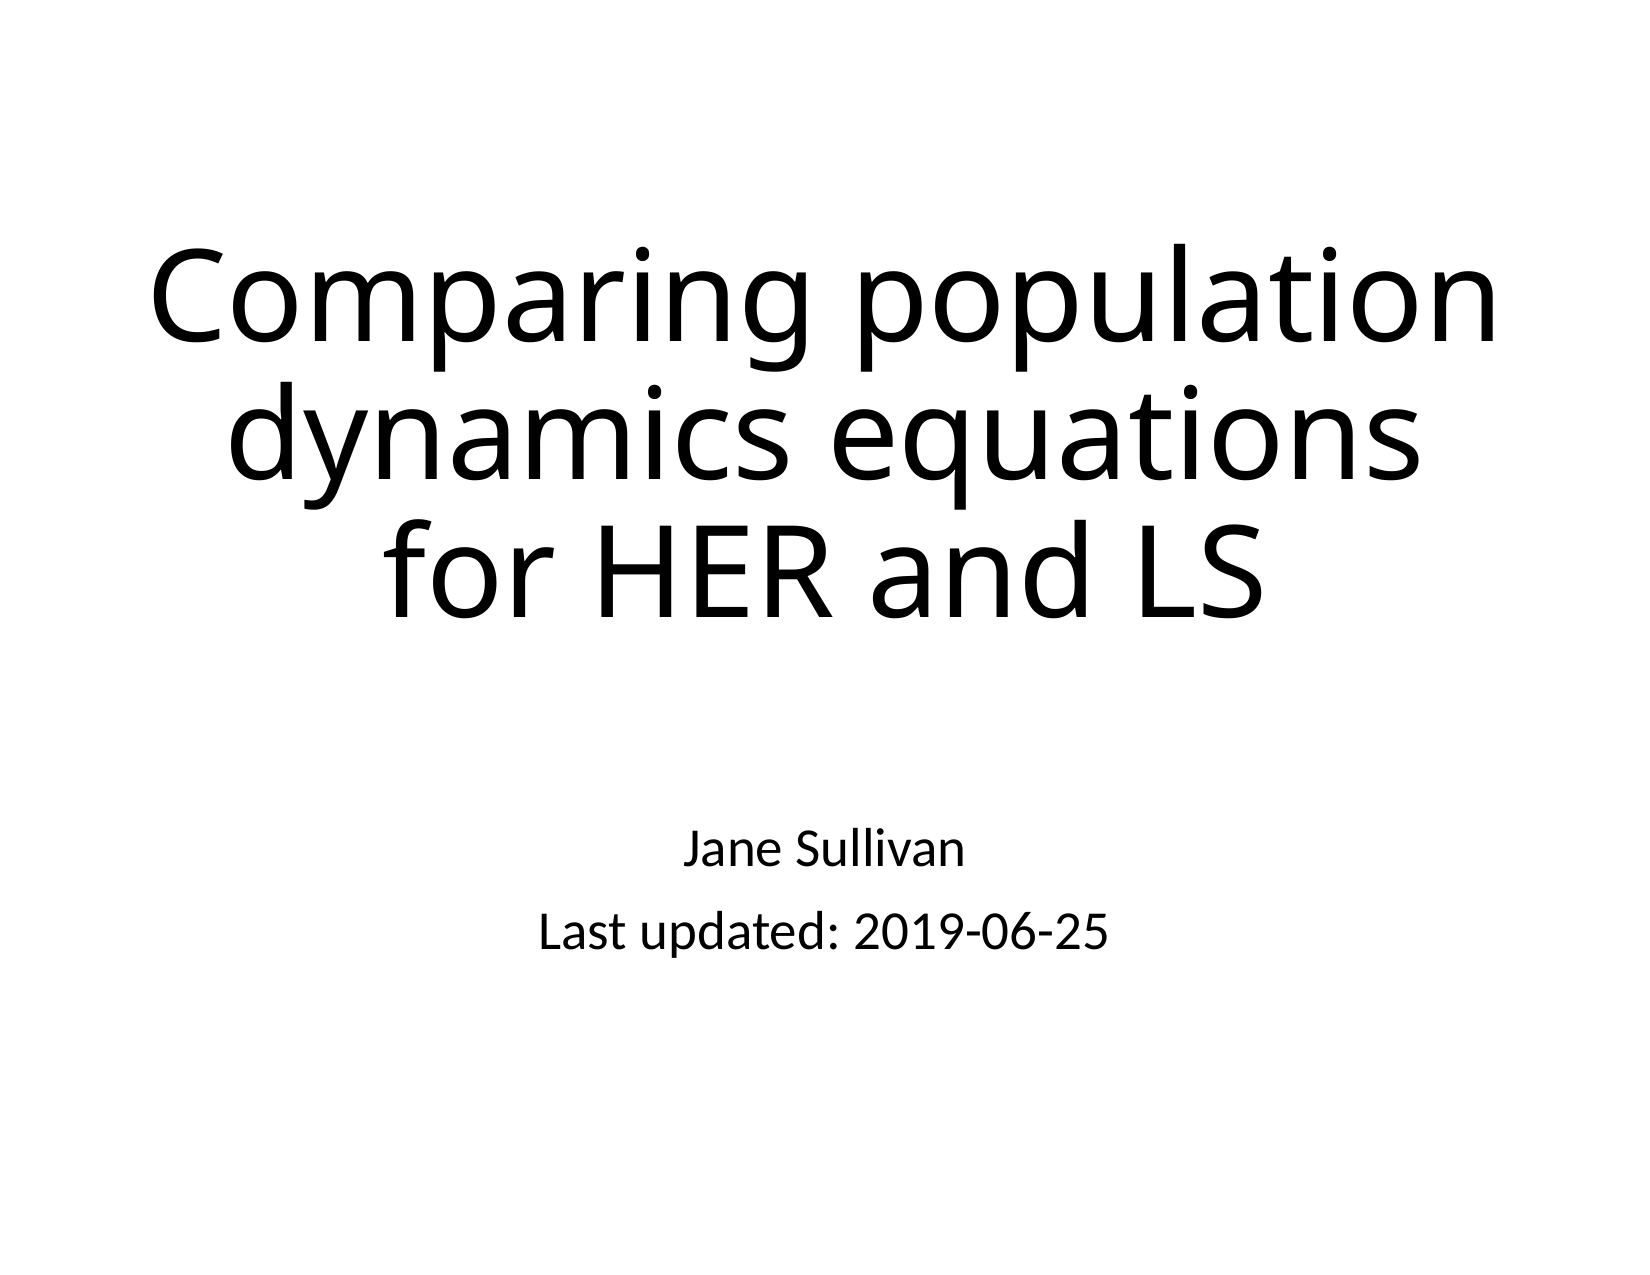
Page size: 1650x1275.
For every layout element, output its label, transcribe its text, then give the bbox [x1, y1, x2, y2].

subtitle Jane Sullivan Last updated: 2019-06-25 [206, 811, 1444, 1120]
title Comparing population dynamics equations for HER and LS [123, 208, 1527, 653]
